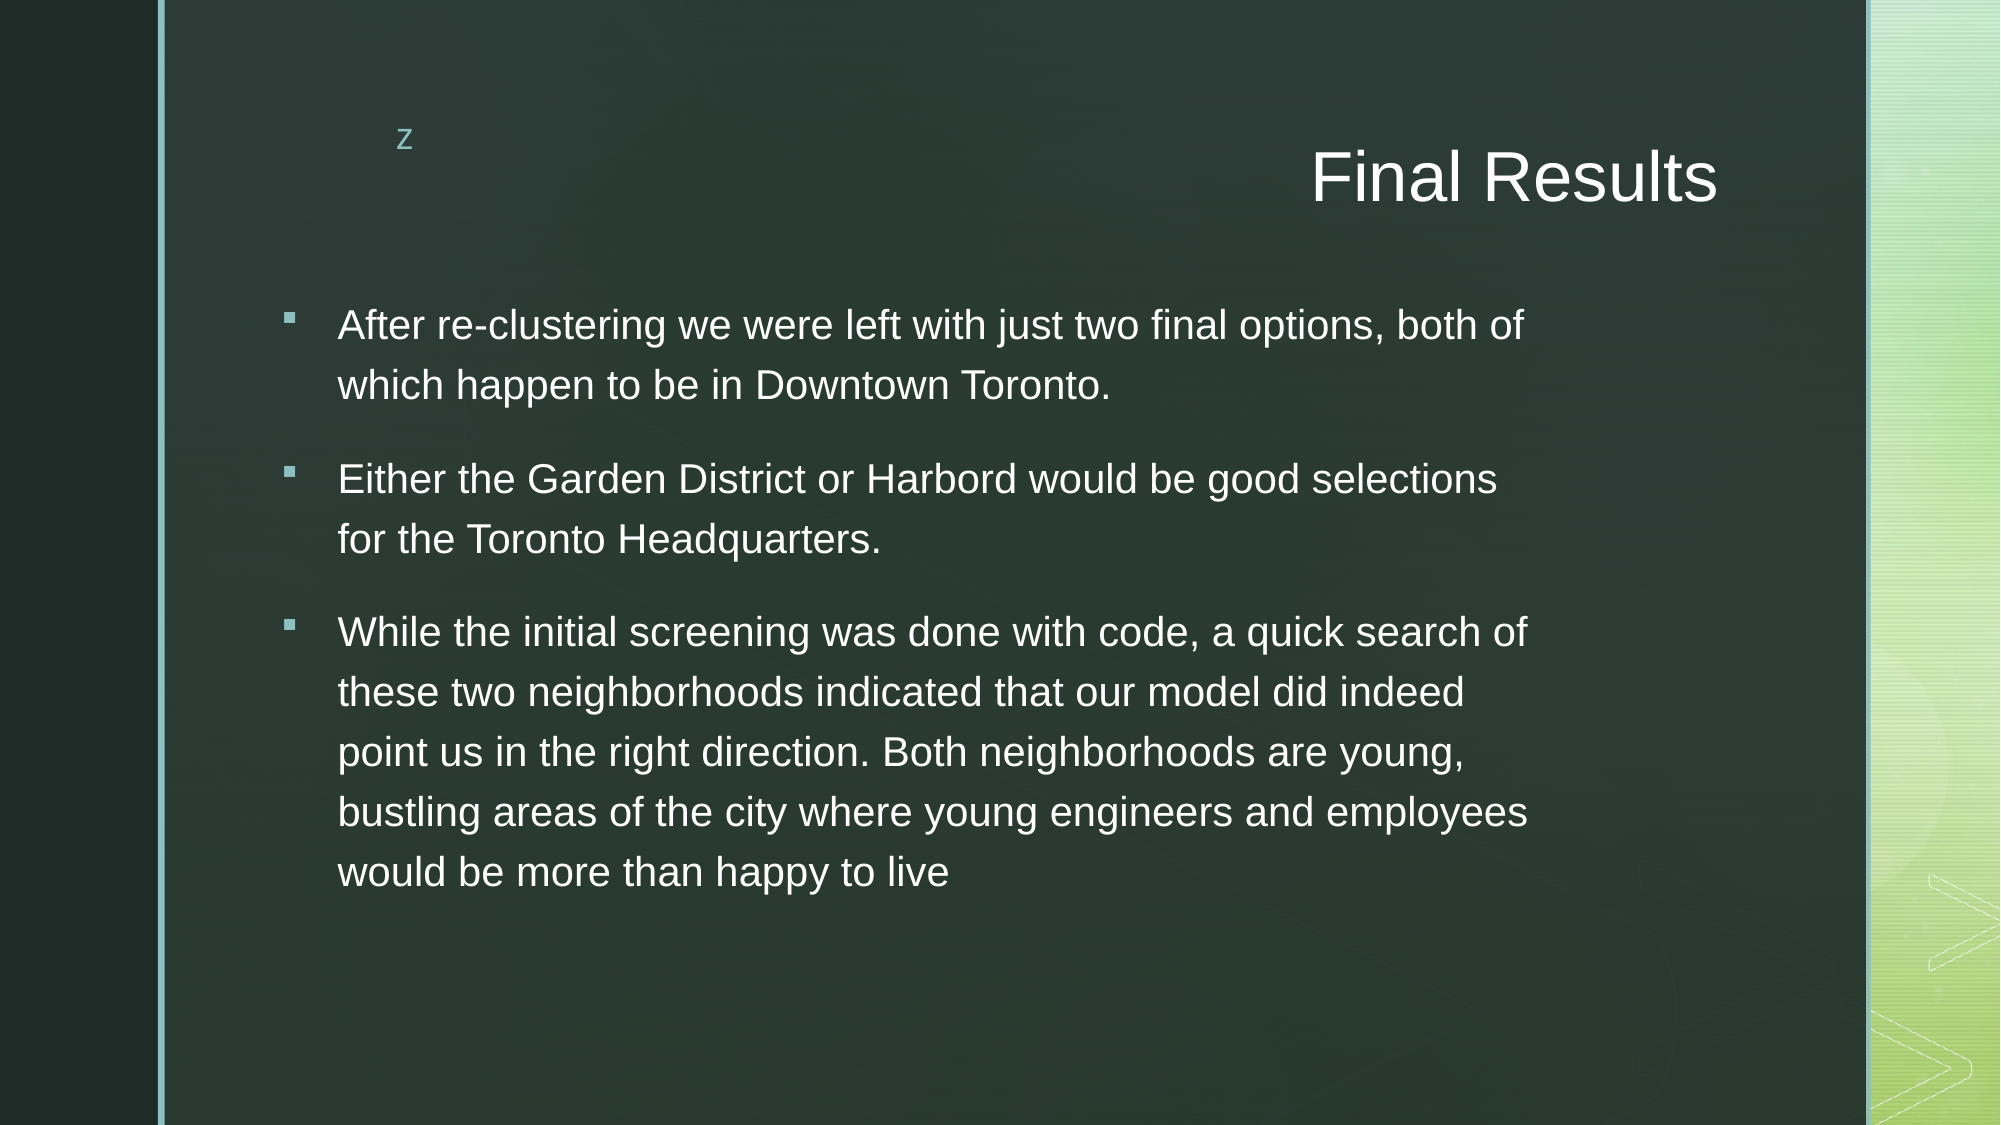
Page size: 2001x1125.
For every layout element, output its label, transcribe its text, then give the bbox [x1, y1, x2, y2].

picture [1871, 0, 2001, 1125]
title Final Results [428, 132, 1734, 310]
text_box After re-clustering we were left with just two final options, both of which happen to be in Downtown Toronto. Either the Garden District or Harbord would be good selections for the Toronto Headquarters. While the initial screening was done with code, a quick search of these two neighborhoods indicated that our model did indeed point us in the right direction. Both neighborhoods are young, bustling areas of the city where young engineers and employees would be more than happy to live [266, 263, 1545, 920]
